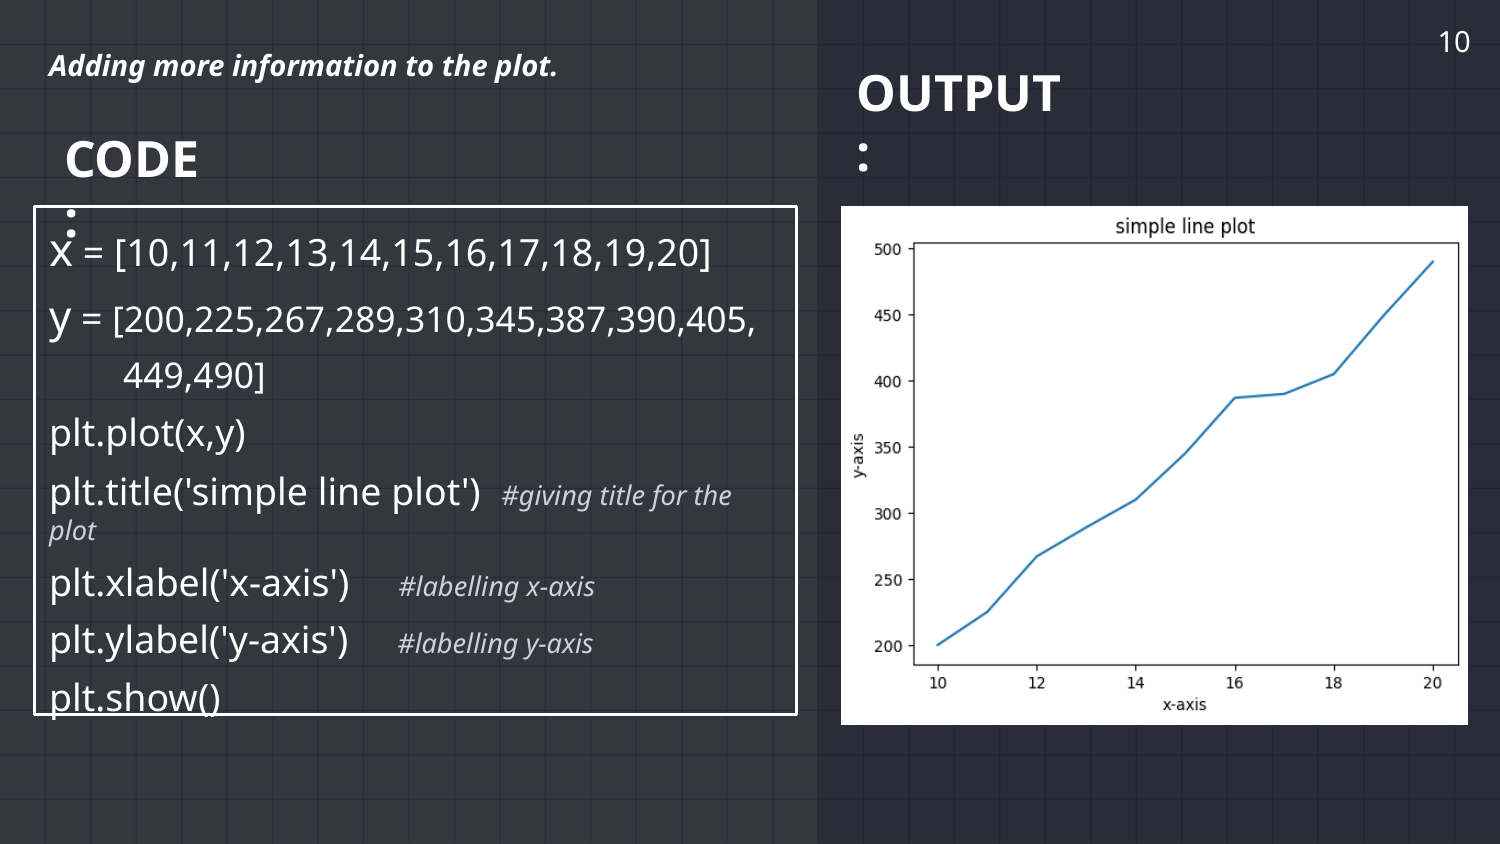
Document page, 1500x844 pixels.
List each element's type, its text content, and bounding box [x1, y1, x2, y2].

list x = [10,11,12,13,14,15,16,17,18,19,20] y = [200,225,267,289,310,345,387,390,405, 449,490] plt.plot(x,y) plt.title('simple line plot') #giving title for the plot plt.xlabel('x-axis') #labelling x-axis plt.ylabel('y-axis') #labelling y-axis plt.show() [34, 206, 797, 715]
title CODE : [49, 112, 242, 192]
text_box Adding more information to the plot. [34, 32, 766, 97]
title OUTPUT : [841, 46, 1085, 126]
picture [841, 205, 1468, 725]
slide_number ‹#› [1408, 0, 1500, 88]
